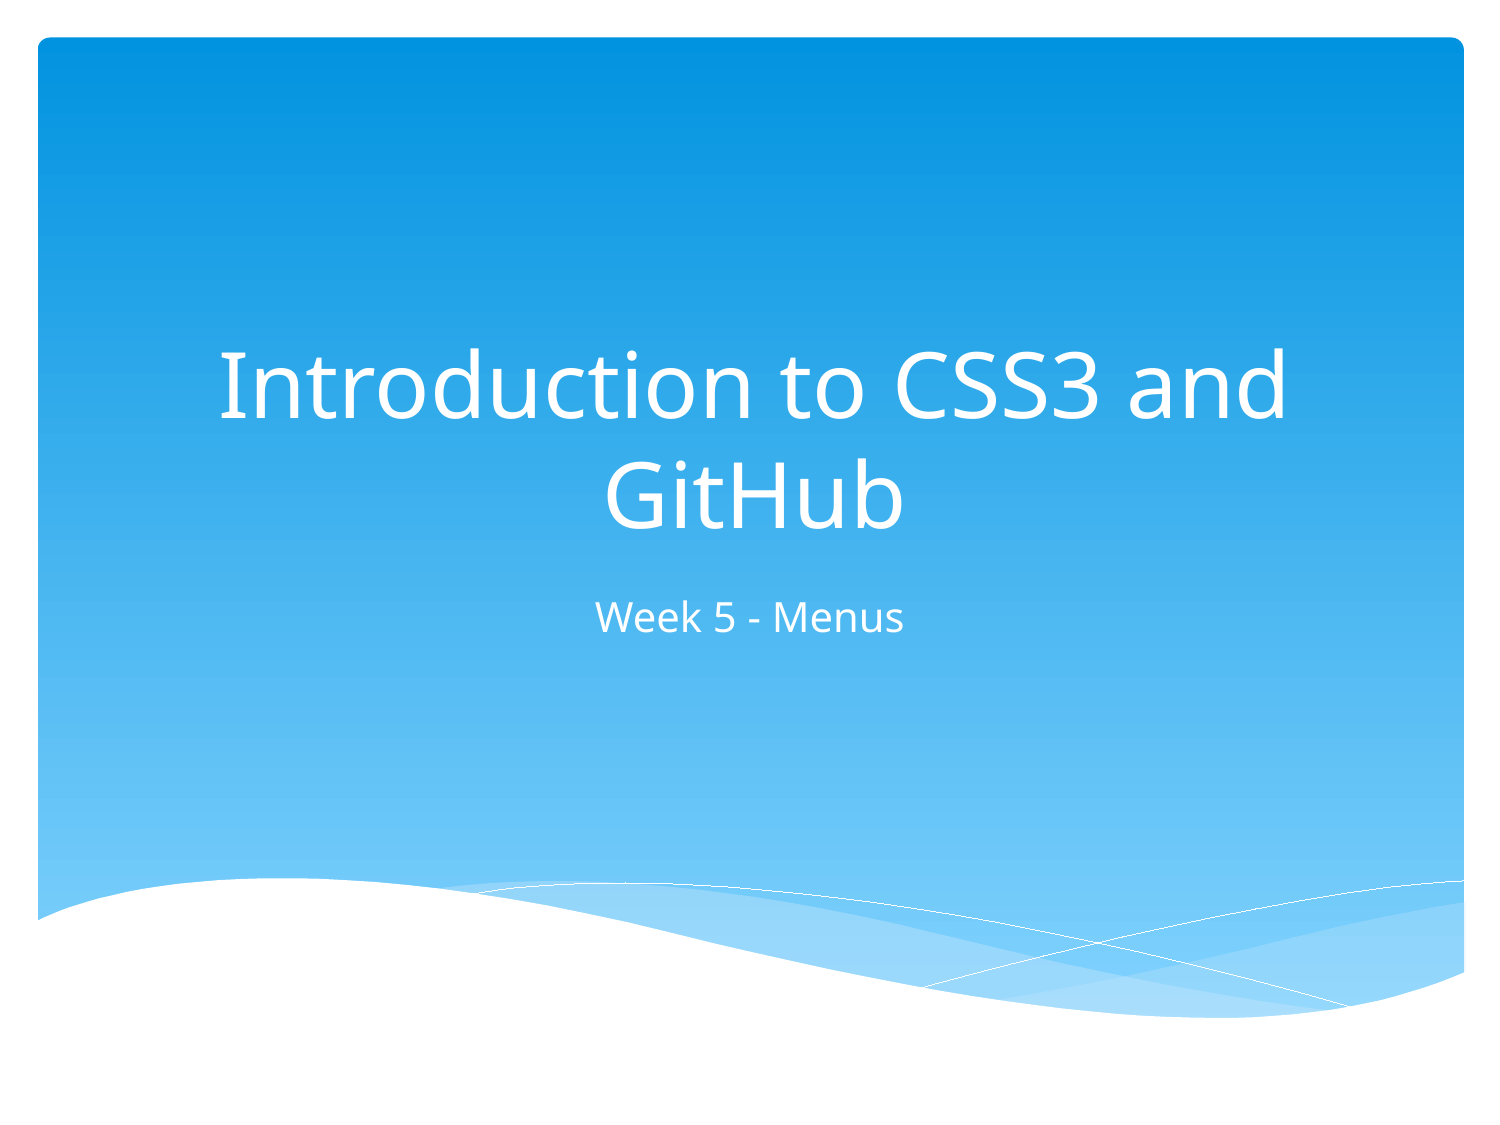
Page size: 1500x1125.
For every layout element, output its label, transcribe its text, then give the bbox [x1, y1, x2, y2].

subtitle Week 5 - Menus [225, 583, 1275, 651]
title Introduction to CSS3 and GitHub [54, 262, 1457, 555]
